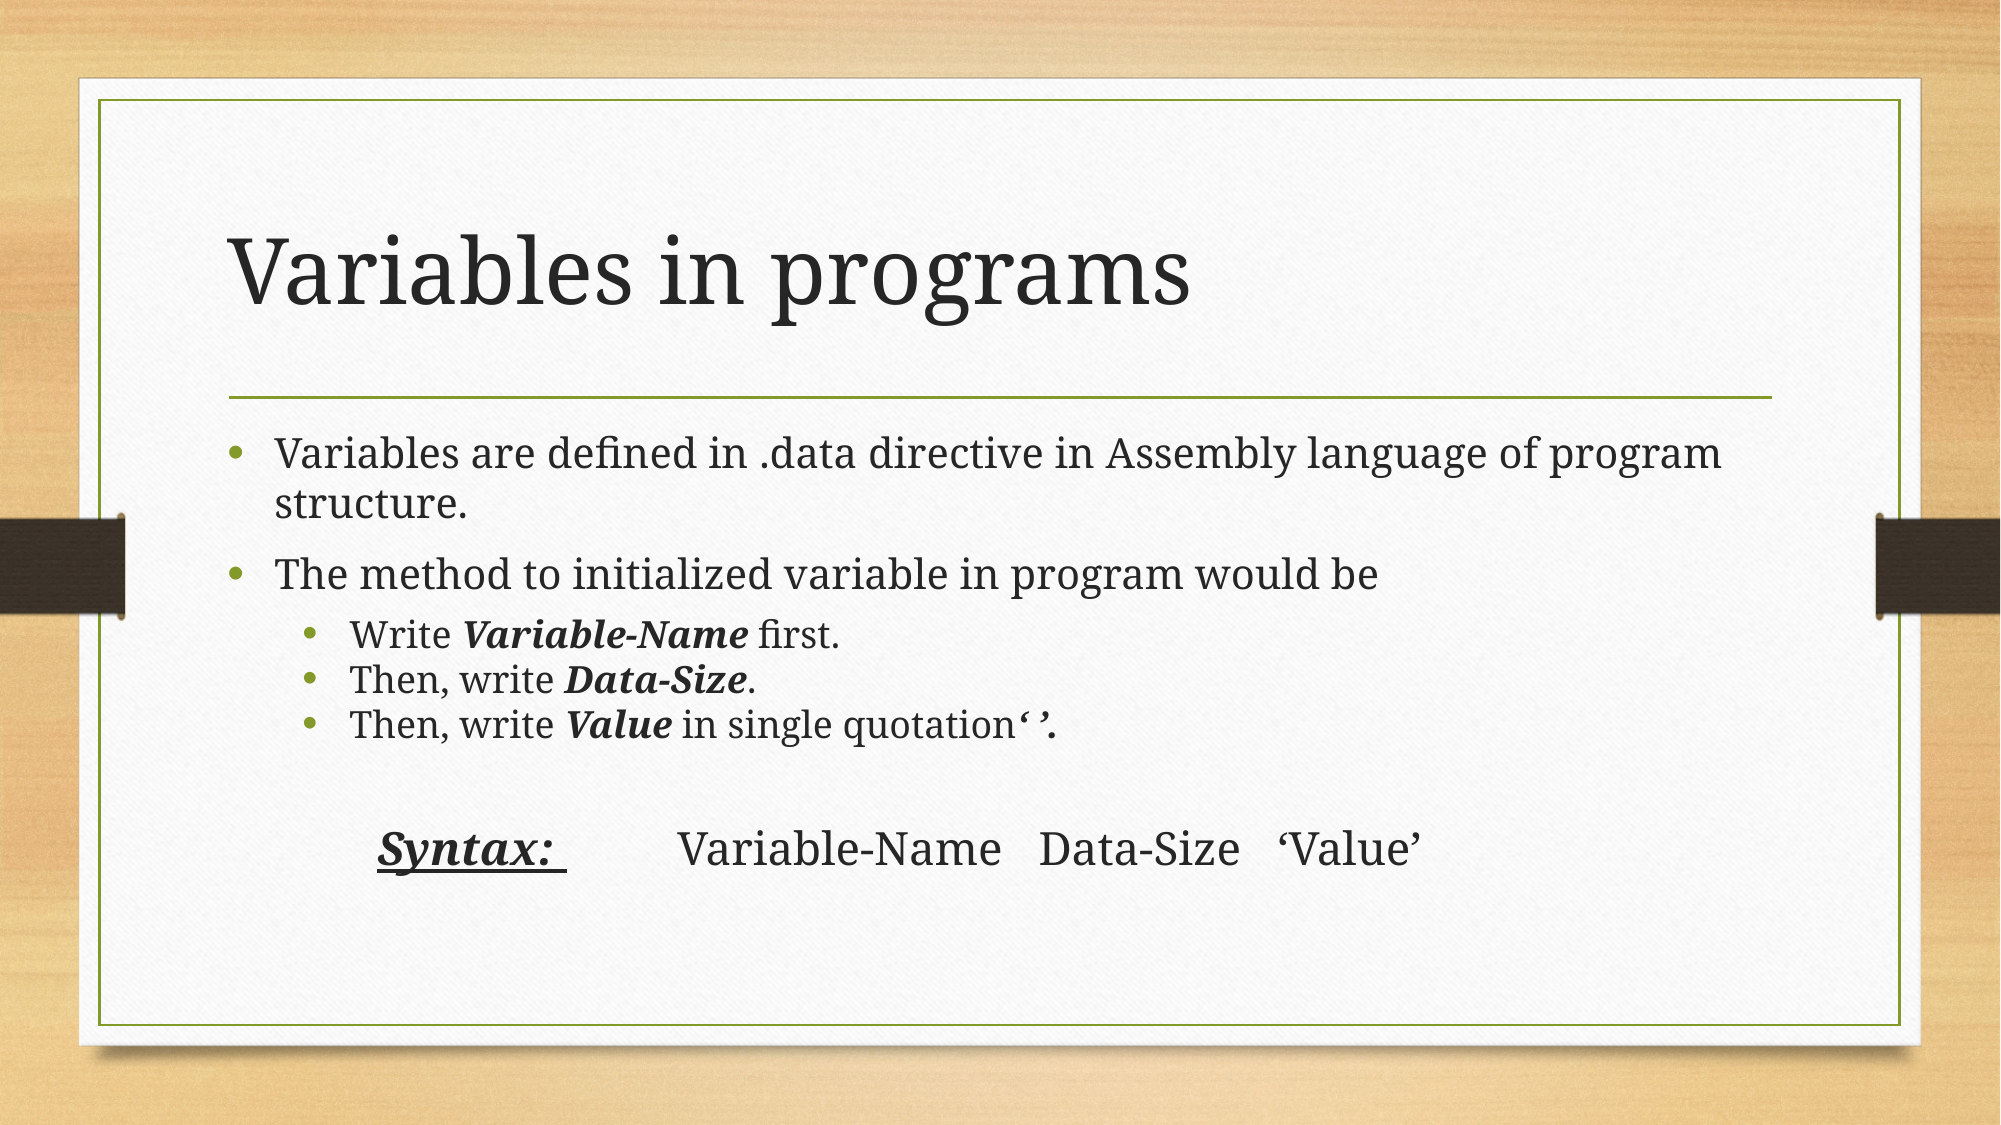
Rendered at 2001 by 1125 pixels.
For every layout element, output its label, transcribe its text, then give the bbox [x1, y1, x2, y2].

list Variables are defined in .data directive in Assembly language of program structure. The method to initialized variable in program would be Write Variable-Name first. Then, write Data-Size. Then, write Value in single quotation‘ ’. Syntax: Variable-Name Data-Size ‘Value’ [212, 419, 1788, 964]
title Variables in programs [212, 161, 1788, 375]
picture [0, 0, 2001, 1125]
